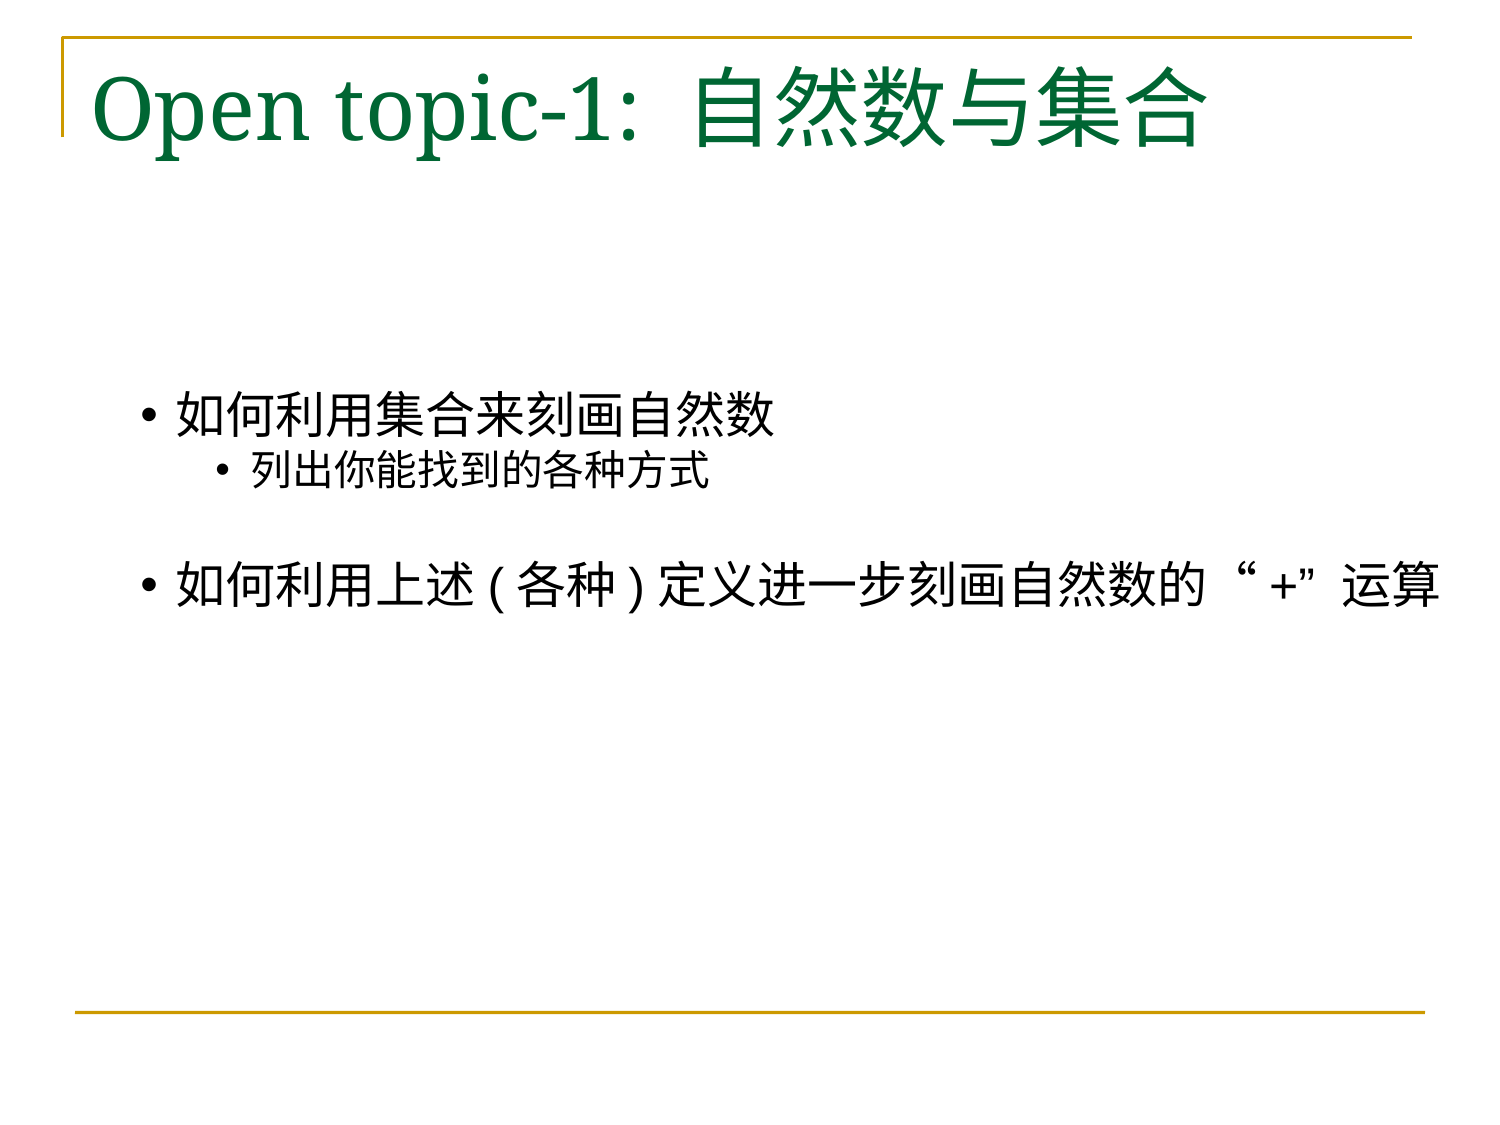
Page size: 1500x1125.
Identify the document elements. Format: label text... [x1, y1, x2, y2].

text_box 如何利用集合来刻画自然数 列出你能找到的各种方式 如何利用上述(各种)定义进一步刻画自然数的“+” 运算 [125, 376, 1456, 622]
title Open topic-1: 自然数与集合 [75, 45, 1425, 233]
